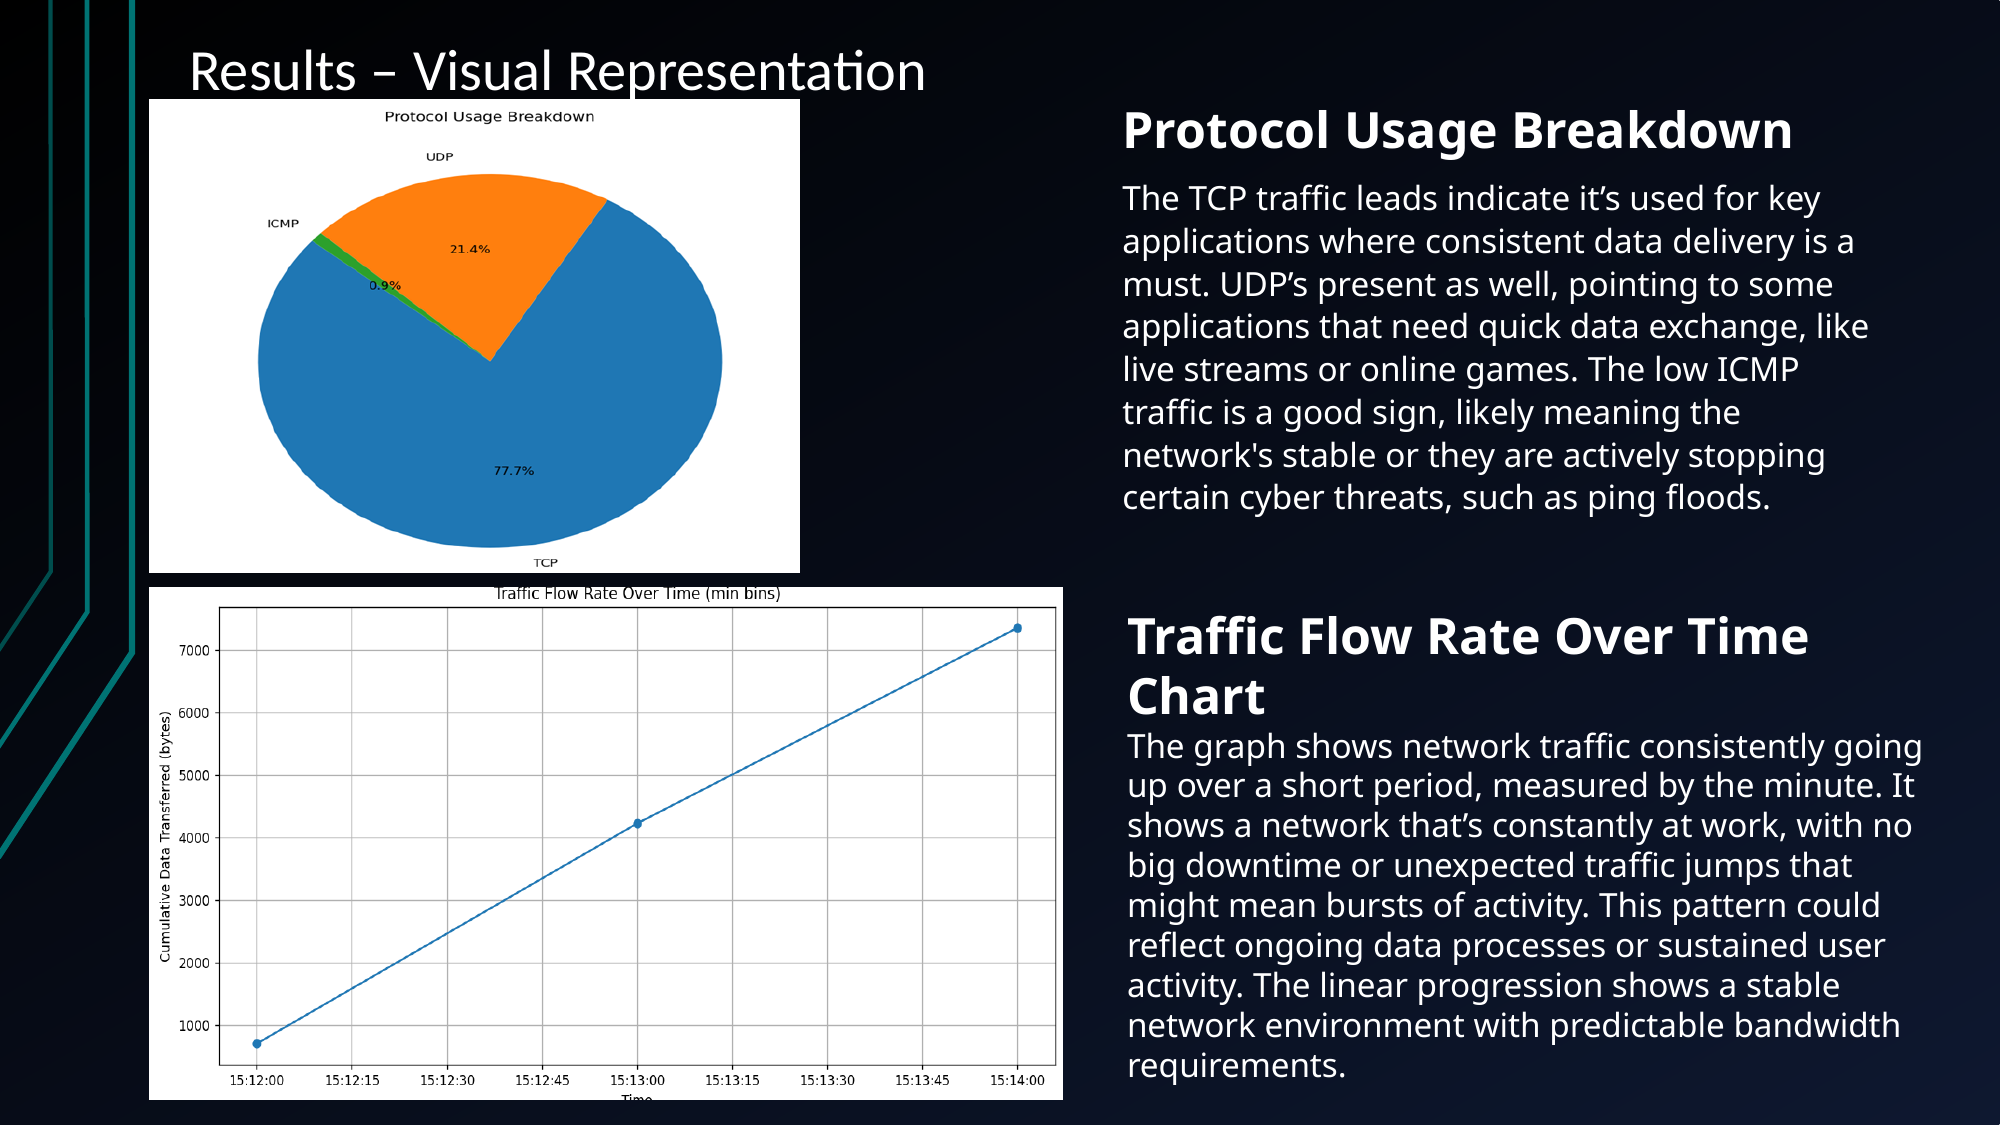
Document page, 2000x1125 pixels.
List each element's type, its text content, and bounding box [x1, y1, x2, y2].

picture [149, 587, 1063, 1101]
text_box Traffic Flow Rate Over Time Chart The graph shows network traffic consistently going up over a short period, measured by the minute. It shows a network that’s constantly at work, with no big downtime or unexpected traffic jumps that might mean bursts of activity. This pattern could reflect ongoing data processes or sustained user activity. The linear progression shows a stable network environment with predictable bandwidth requirements. [1112, 597, 1942, 1092]
text_box Results – Visual Representation [174, 24, 1788, 110]
text_box Protocol Usage Breakdown The TCP traffic leads indicate it’s used for key applications where consistent data delivery is a must. UDP’s present as well, pointing to some applications that need quick data exchange, like live streams or online games. The low ICMP traffic is a good sign, likely meaning the network's stable or they are actively stopping certain cyber threats, such as ping floods. [1107, 86, 1908, 524]
picture [149, 99, 800, 573]
